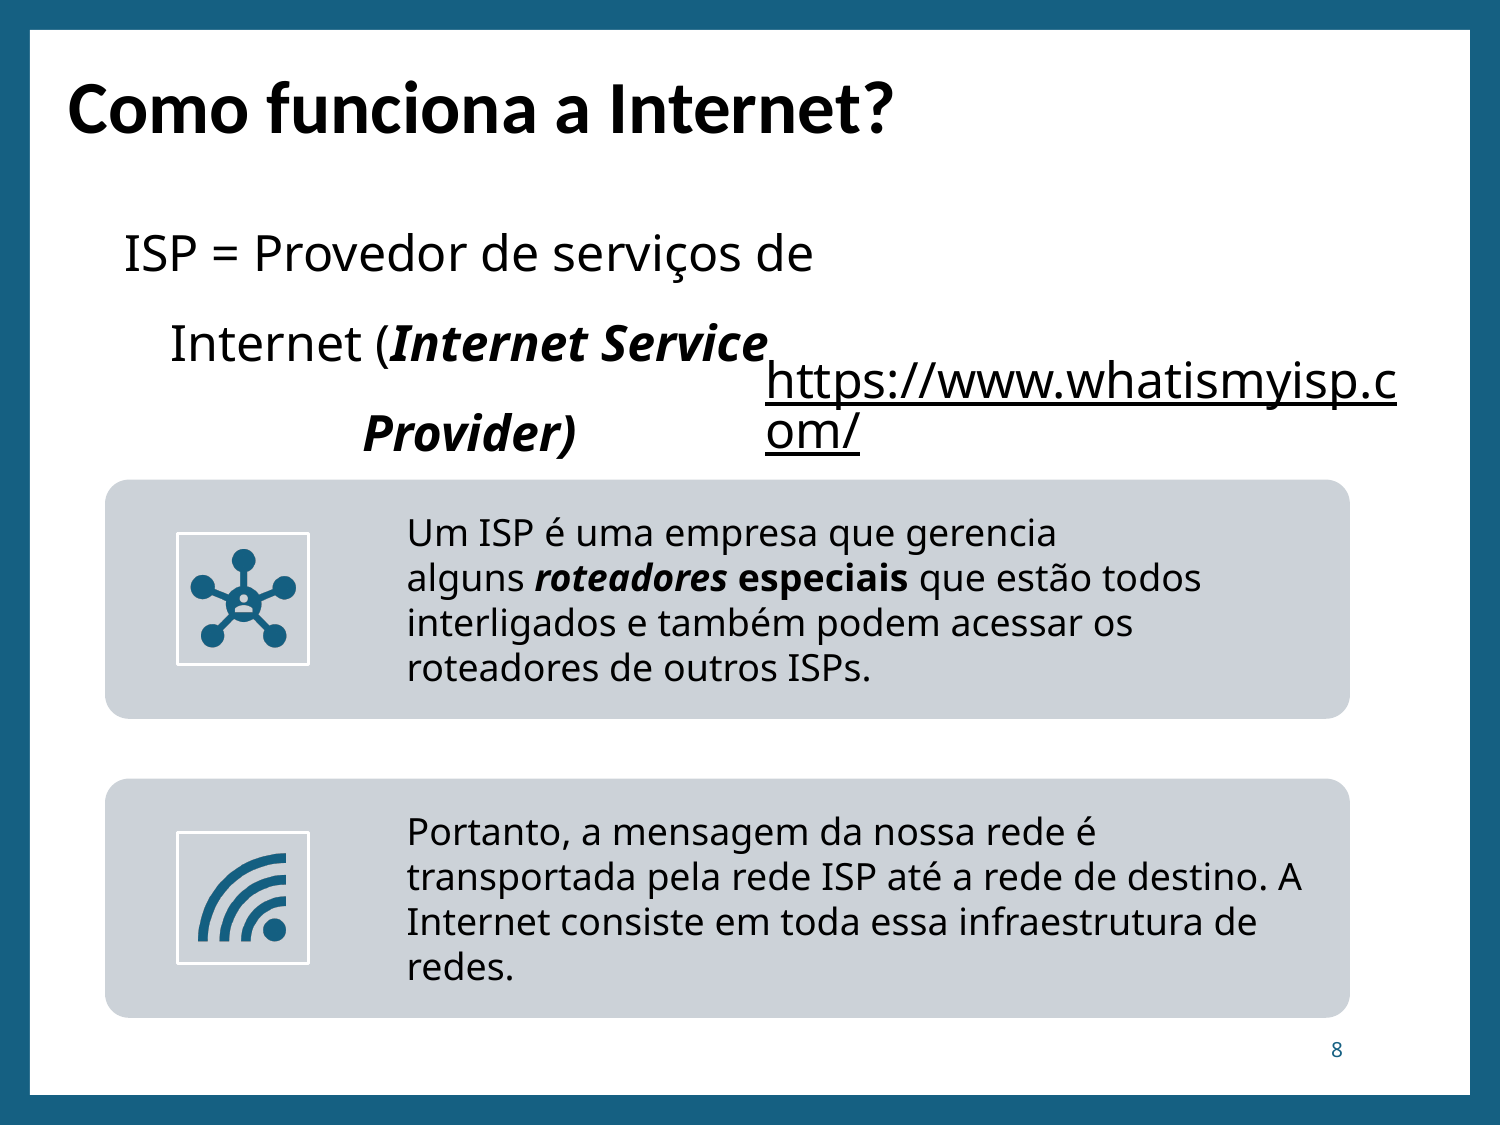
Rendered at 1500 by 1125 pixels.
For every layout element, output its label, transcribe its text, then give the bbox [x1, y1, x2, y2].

text_box ISP = Provedor de serviços de Internet (Internet Service Provider) [53, 183, 886, 529]
title Como funciona a Internet? [53, 44, 1269, 175]
text_box https://www.whatismyisp.com/ [749, 340, 1432, 484]
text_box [104, 349, 1351, 1125]
